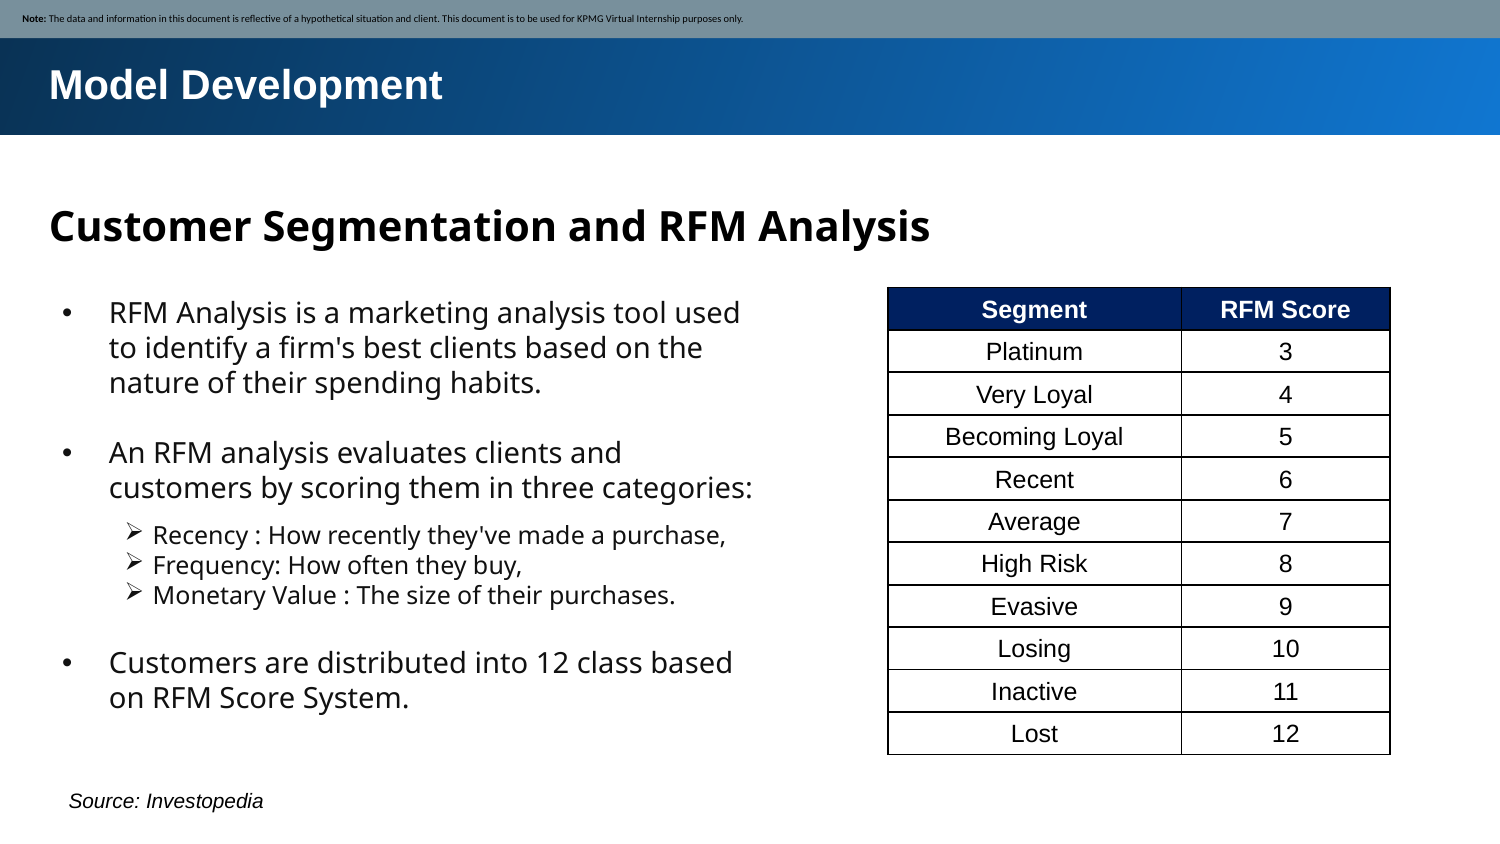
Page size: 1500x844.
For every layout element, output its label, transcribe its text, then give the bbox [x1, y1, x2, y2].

table_cell High Risk [889, 543, 1181, 584]
table_cell 6 [1182, 458, 1389, 499]
table_header RFM Score [1182, 288, 1389, 329]
table_cell 7 [1182, 501, 1389, 541]
text_box Source: Investopedia [61, 780, 395, 821]
table_cell 8 [1182, 543, 1389, 584]
table_header Segment [889, 288, 1181, 329]
table_cell Becoming Loyal [889, 416, 1181, 456]
text_box [0, 39, 1500, 135]
text_box RFM Analysis is a marketing analysis tool used to identify a firm's best clients based on the nature of their spending habits. An RFM analysis evaluates clients and customers by scoring them in three categories: Customers are distributed into 12 class based on RFM Score System. [47, 287, 770, 722]
table_cell 12 [1182, 713, 1389, 754]
table_cell Platinum [889, 331, 1181, 371]
text_box Recency : How recently they've made a purchase, Frequency: How often they buy, Monetary Value : The size of their purchases. [109, 512, 770, 617]
table_cell Inactive [889, 670, 1181, 711]
text_box Model Development [33, 43, 1439, 124]
table_cell Average [889, 501, 1181, 541]
table_cell Recent [889, 458, 1181, 499]
text_box Note: The data and information in this document is reflective of a hypothetical situation and client. This document is to be used for KPMG Virtual Internship purposes only. [0, 0, 1500, 39]
table_cell Very Loyal [889, 373, 1181, 414]
table_cell 4 [1182, 373, 1389, 414]
table_cell Evasive [889, 586, 1181, 626]
table_cell 5 [1182, 416, 1389, 456]
table_cell 11 [1182, 670, 1389, 711]
table_cell 9 [1182, 586, 1389, 626]
table_cell Lost [889, 713, 1181, 754]
table_cell Losing [889, 628, 1181, 669]
text_box Customer Segmentation and RFM Analysis [33, 177, 1439, 266]
table_cell 3 [1182, 331, 1389, 371]
table_cell 10 [1182, 628, 1389, 669]
